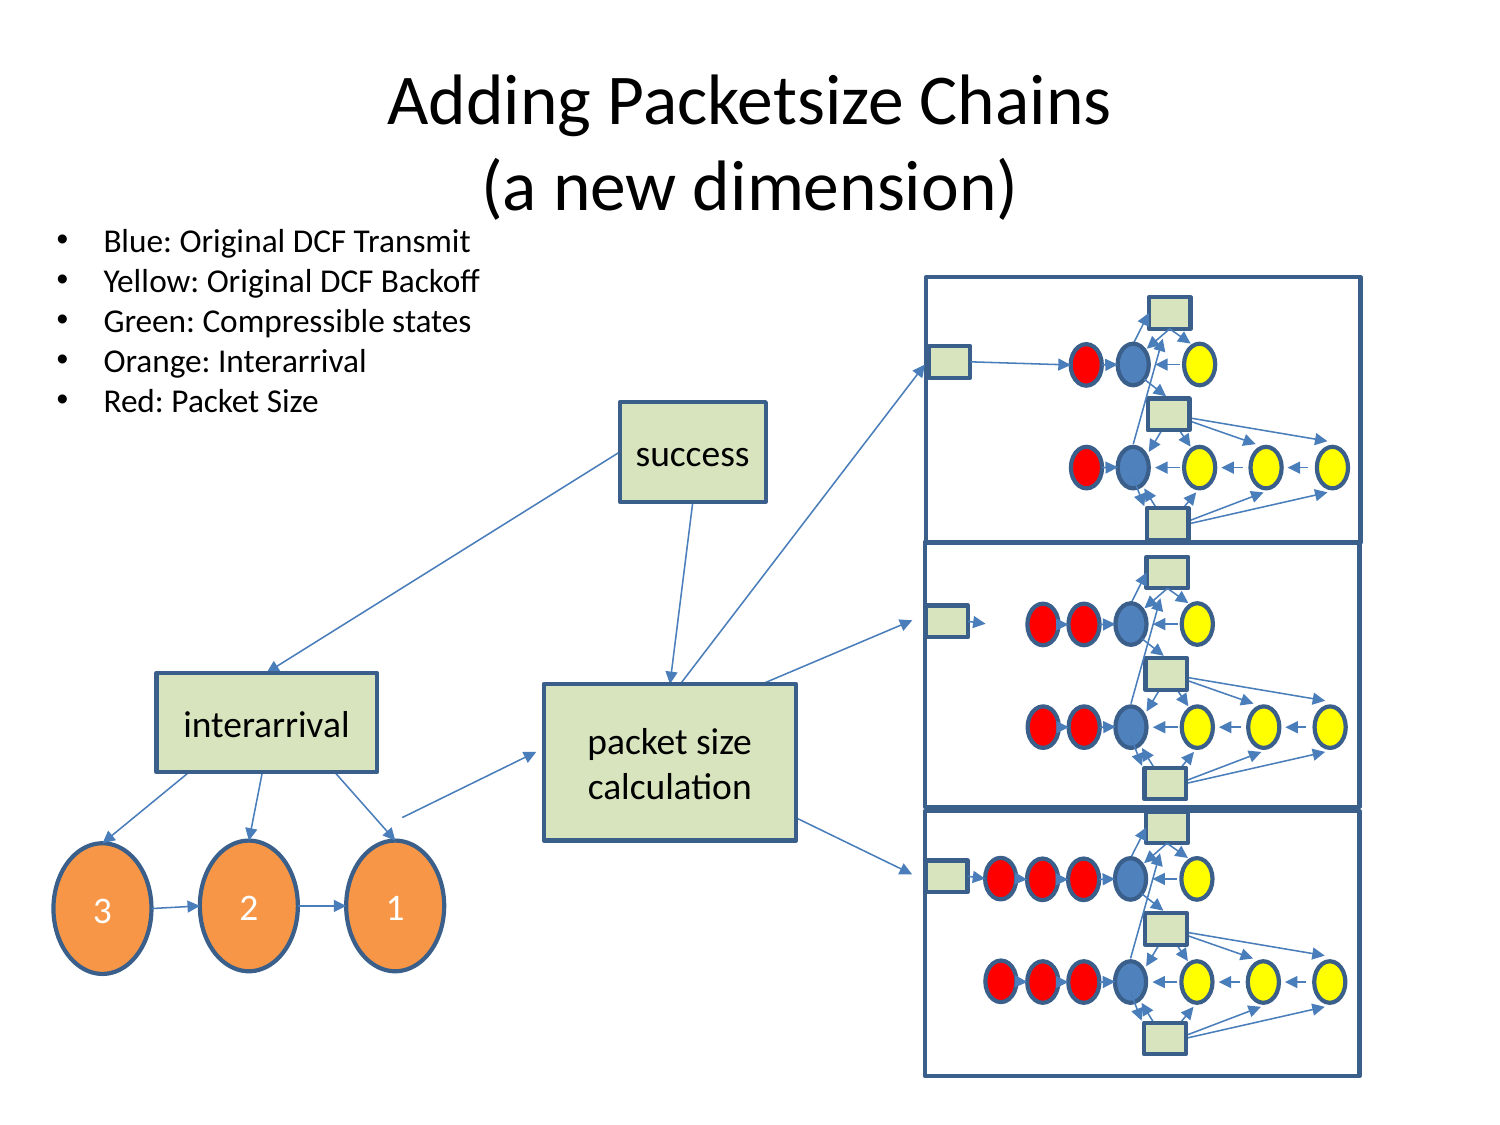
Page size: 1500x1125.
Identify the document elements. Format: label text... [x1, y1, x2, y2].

title Adding Packetsize Chains (a new dimension) [75, 45, 1425, 233]
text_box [1144, 588, 1165, 597]
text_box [1169, 328, 1191, 344]
text_box 1 [344, 838, 447, 974]
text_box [266, 451, 621, 673]
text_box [402, 751, 537, 818]
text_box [644, 620, 913, 734]
text_box 2 [197, 849, 300, 974]
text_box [102, 706, 244, 844]
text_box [970, 361, 1071, 366]
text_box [248, 699, 277, 841]
text_box packet size calculation [542, 682, 643, 843]
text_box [1132, 312, 1150, 338]
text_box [1165, 492, 1328, 530]
text_box [924, 275, 1363, 545]
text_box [1130, 598, 1161, 704]
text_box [276, 706, 396, 841]
text_box 3 [51, 841, 154, 977]
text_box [647, 364, 926, 727]
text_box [1163, 751, 1326, 789]
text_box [1133, 488, 1145, 507]
text_box Blue: Original DCF Transmit Yellow: Original DCF Backoff Green: Compressible states Orange: Interarrival Red: Packet Size [41, 211, 544, 427]
text_box interarrival [154, 671, 379, 704]
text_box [967, 621, 986, 625]
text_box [924, 810, 1360, 1077]
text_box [1167, 588, 1189, 604]
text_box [1143, 488, 1167, 525]
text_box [1168, 414, 1328, 442]
text_box success [618, 400, 642, 504]
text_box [1130, 572, 1147, 597]
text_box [1130, 747, 1143, 766]
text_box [643, 743, 913, 875]
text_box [151, 905, 201, 909]
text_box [1141, 747, 1164, 784]
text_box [1146, 328, 1168, 338]
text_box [1166, 673, 1326, 701]
text_box [923, 540, 1362, 809]
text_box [1132, 338, 1163, 445]
